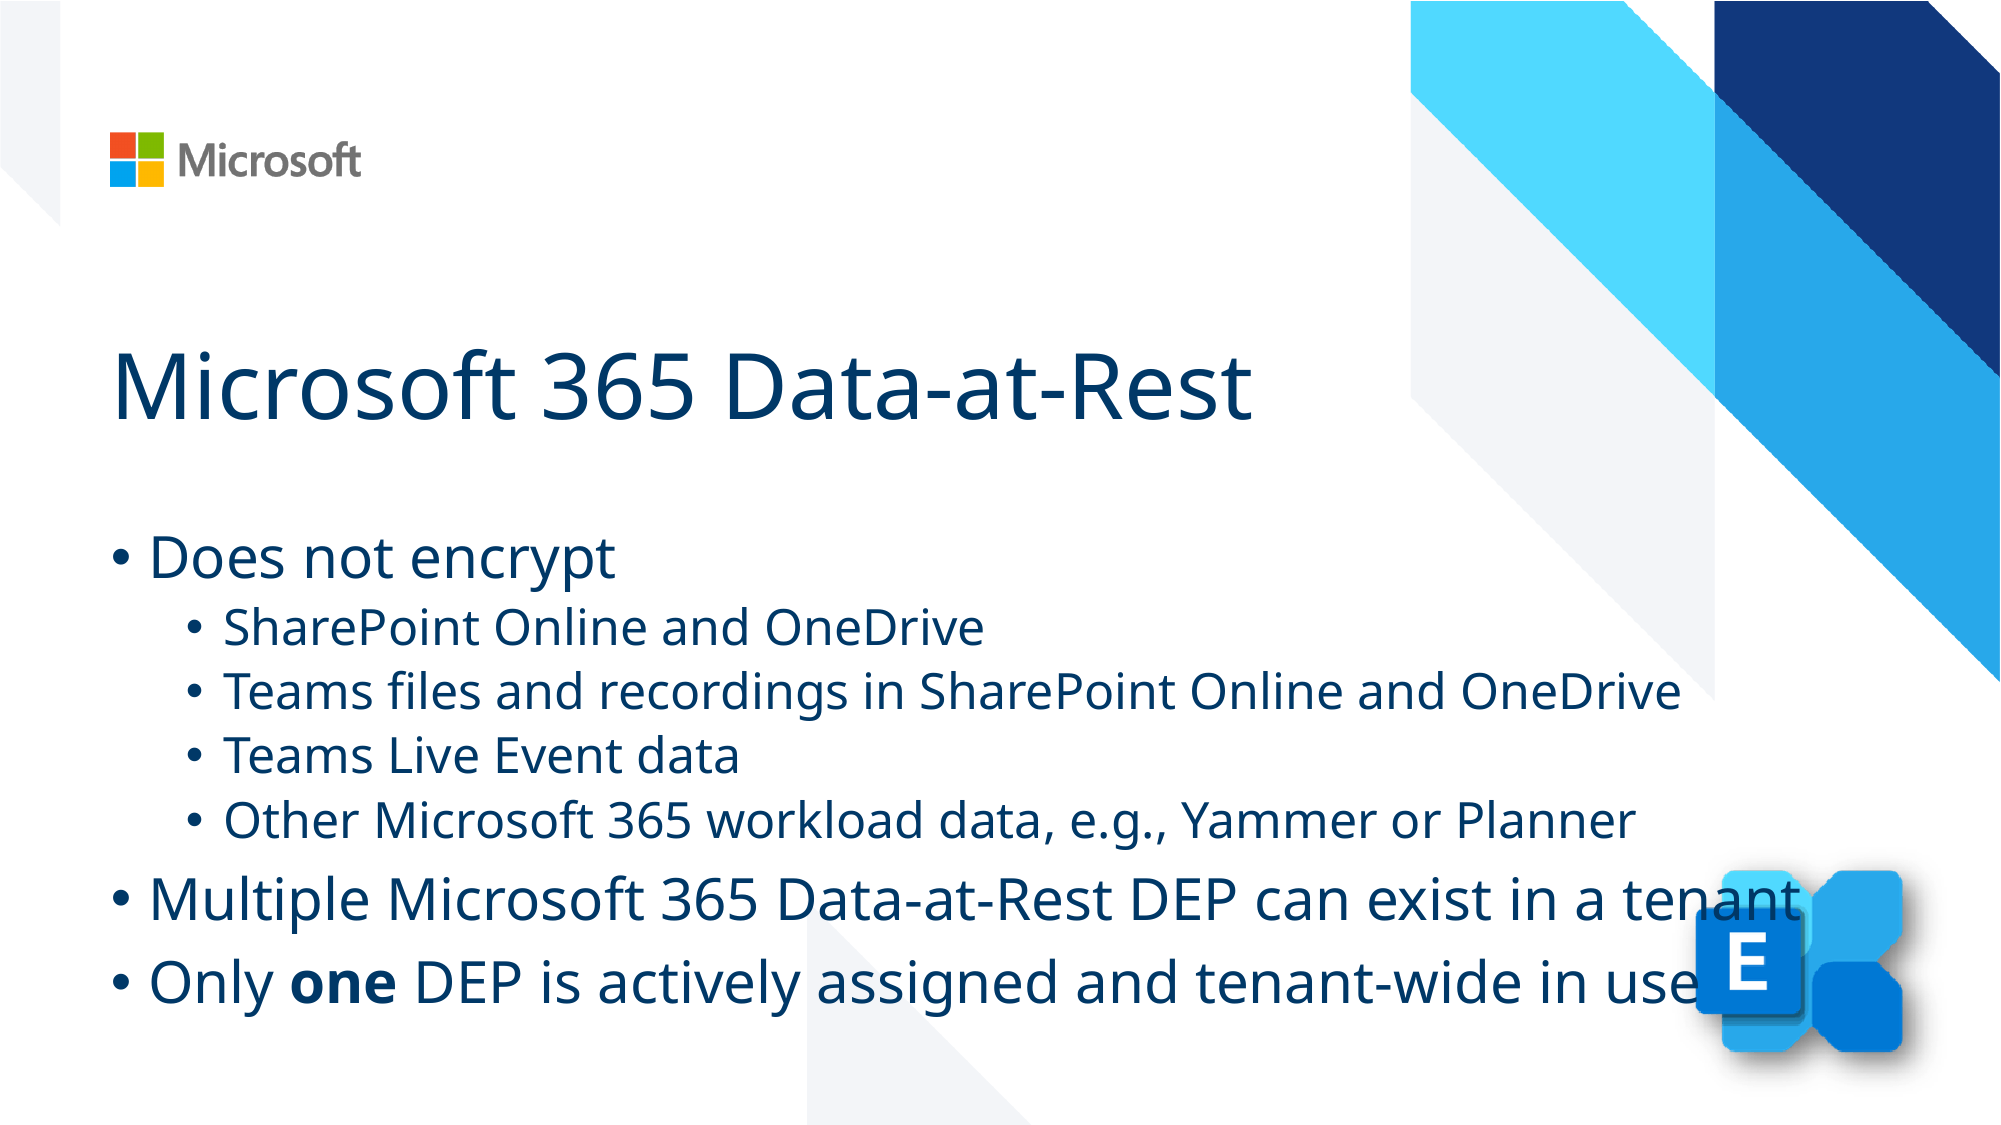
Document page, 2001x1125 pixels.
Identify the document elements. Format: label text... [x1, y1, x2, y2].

list Does not encrypt SharePoint Online and OneDrive Teams files and recordings in SharePoint Online and OneDrive Teams Live Event data Other Microsoft 365 workload data, e.g., Yammer or Planner Multiple Microsoft 365 Data-at-Rest DEP can exist in a tenant Only one DEP is actively assigned and tenant-wide in use [95, 521, 1821, 1029]
picture [0, 1, 2000, 1125]
title Microsoft 365 Data-at-Rest [95, 281, 1821, 499]
